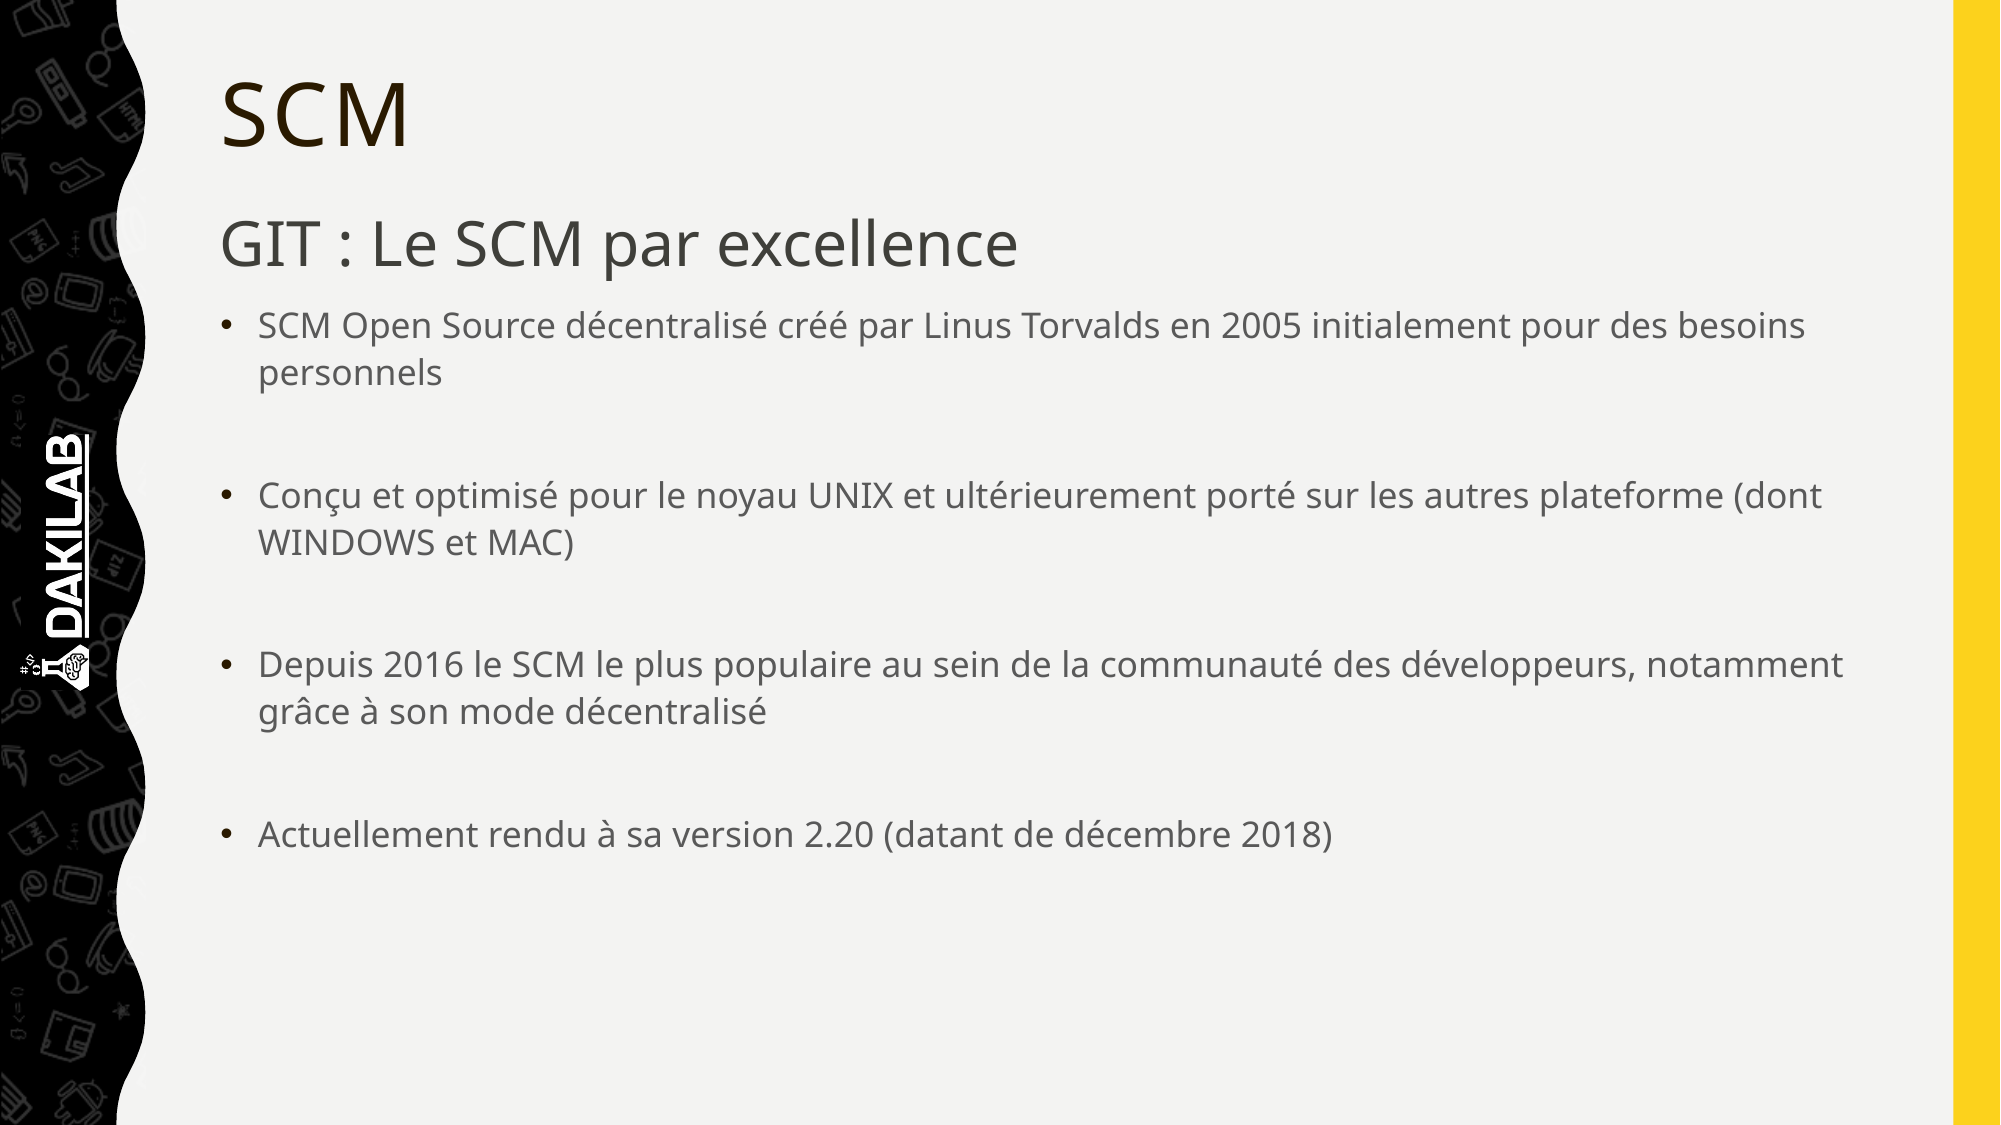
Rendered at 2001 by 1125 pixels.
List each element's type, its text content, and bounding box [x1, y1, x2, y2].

list GIT : Le SCM par excellence [205, 189, 1876, 276]
title SCM [205, 62, 1875, 174]
list SCM Open Source décentralisé créé par Linus Torvalds en 2005 initialement pour des besoins personnels Conçu et optimisé pour le noyau UNIX et ultérieurement porté sur les autres plateforme (dont WINDOWS et MAC) Depuis 2016 le SCM le plus populaire au sein de la communauté des développeurs, notamment grâce à son mode décentralisé Actuellement rendu à sa version 2.20 (datant de décembre 2018) [205, 291, 1875, 965]
picture [21, 435, 89, 691]
